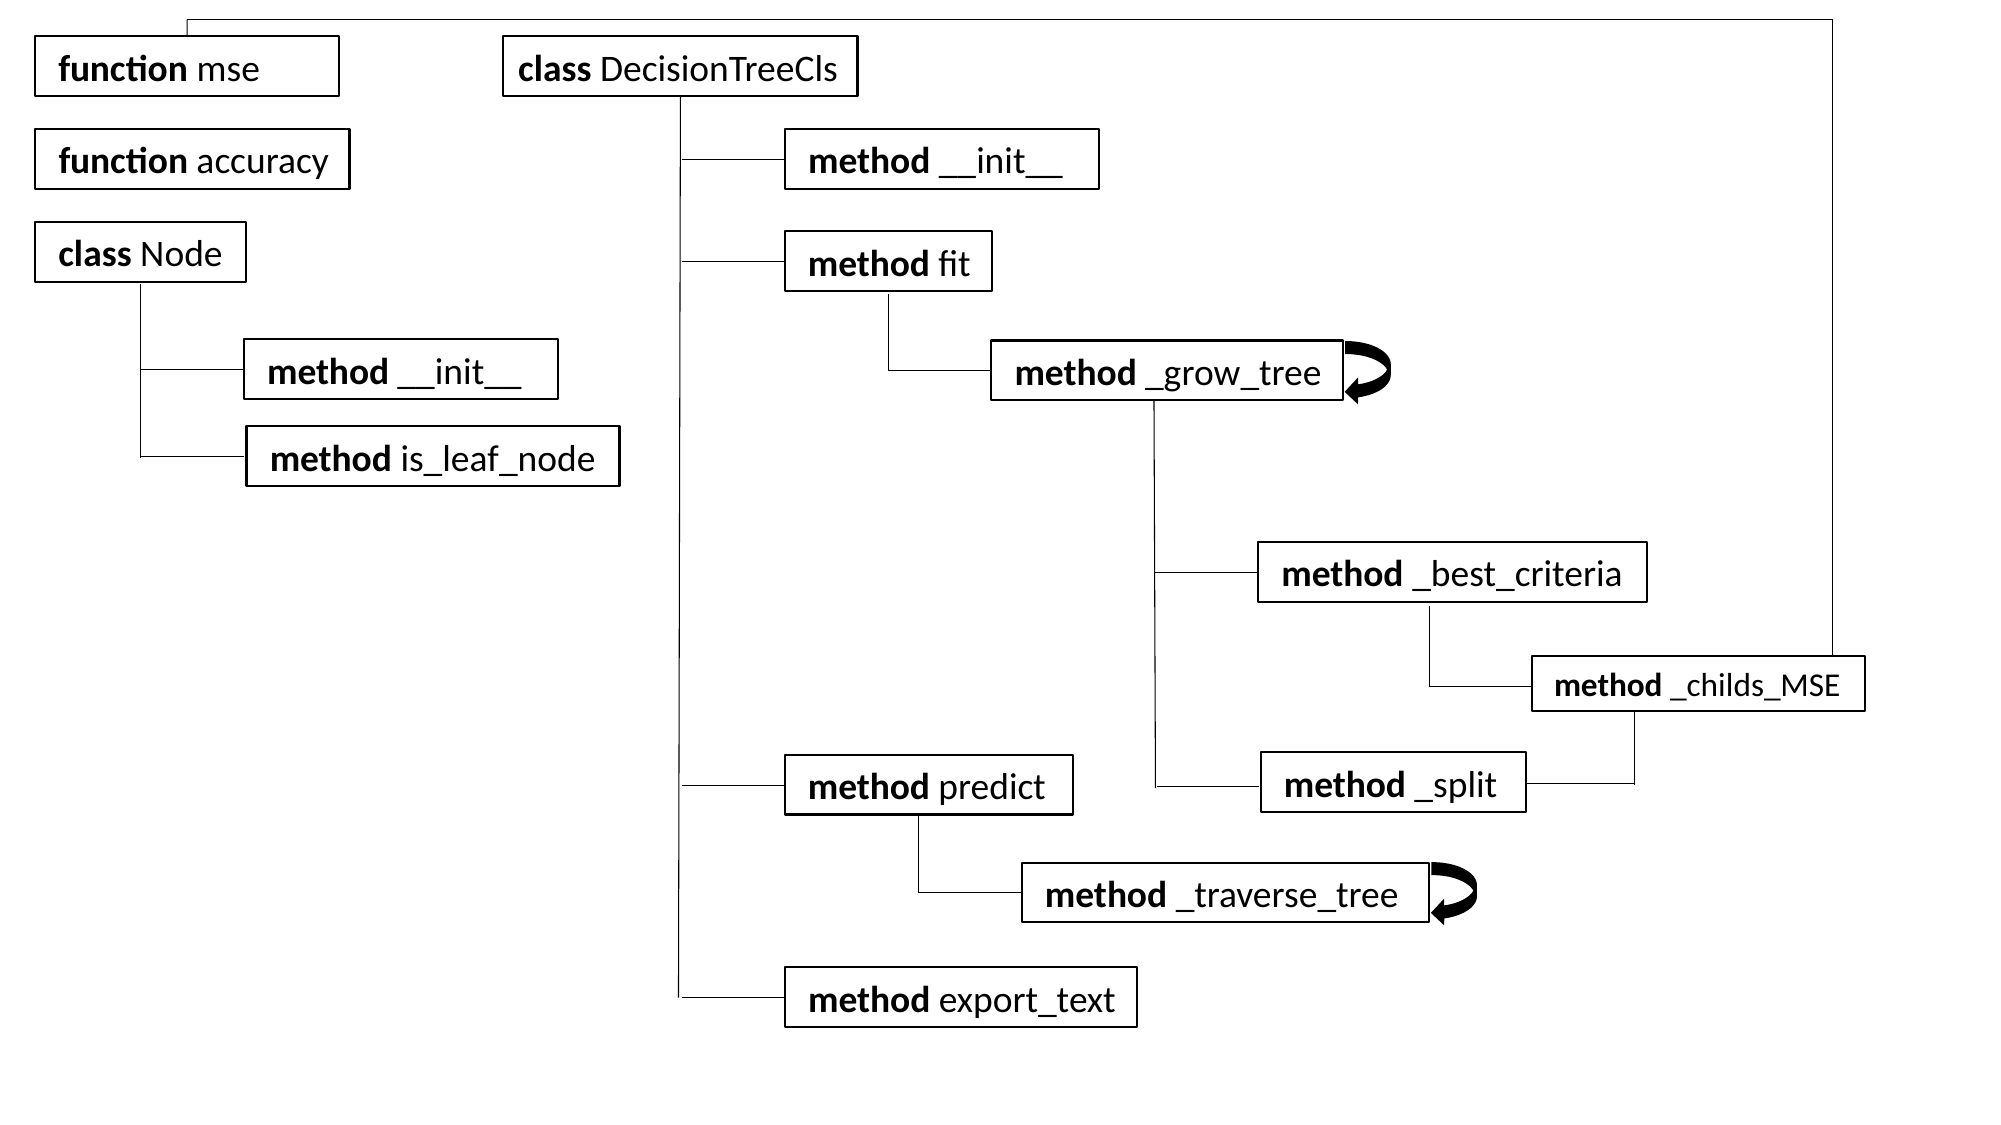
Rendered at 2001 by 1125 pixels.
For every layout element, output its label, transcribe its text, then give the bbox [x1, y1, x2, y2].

text_box method __init__ [784, 129, 1100, 189]
text_box method fit [784, 231, 993, 291]
text_box method __init__ [243, 339, 559, 399]
text_box method is_leaf_node [246, 426, 620, 486]
text_box method _best_criteria [1258, 541, 1648, 602]
text_box method _childs_MSE [1531, 656, 1865, 711]
text_box class DecisionTreeCls [503, 36, 858, 96]
text_box method _split [1260, 752, 1526, 812]
text_box method predict [784, 754, 1074, 815]
text_box method _traverse_tree [1021, 862, 1430, 923]
text_box class Node [35, 222, 247, 282]
text_box method export_text [784, 967, 1137, 1027]
text_box function mse [35, 36, 339, 96]
text_box [1430, 862, 1477, 926]
text_box function accuracy [35, 129, 350, 189]
text_box [1344, 341, 1391, 405]
text_box method _grow_tree [991, 340, 1344, 401]
